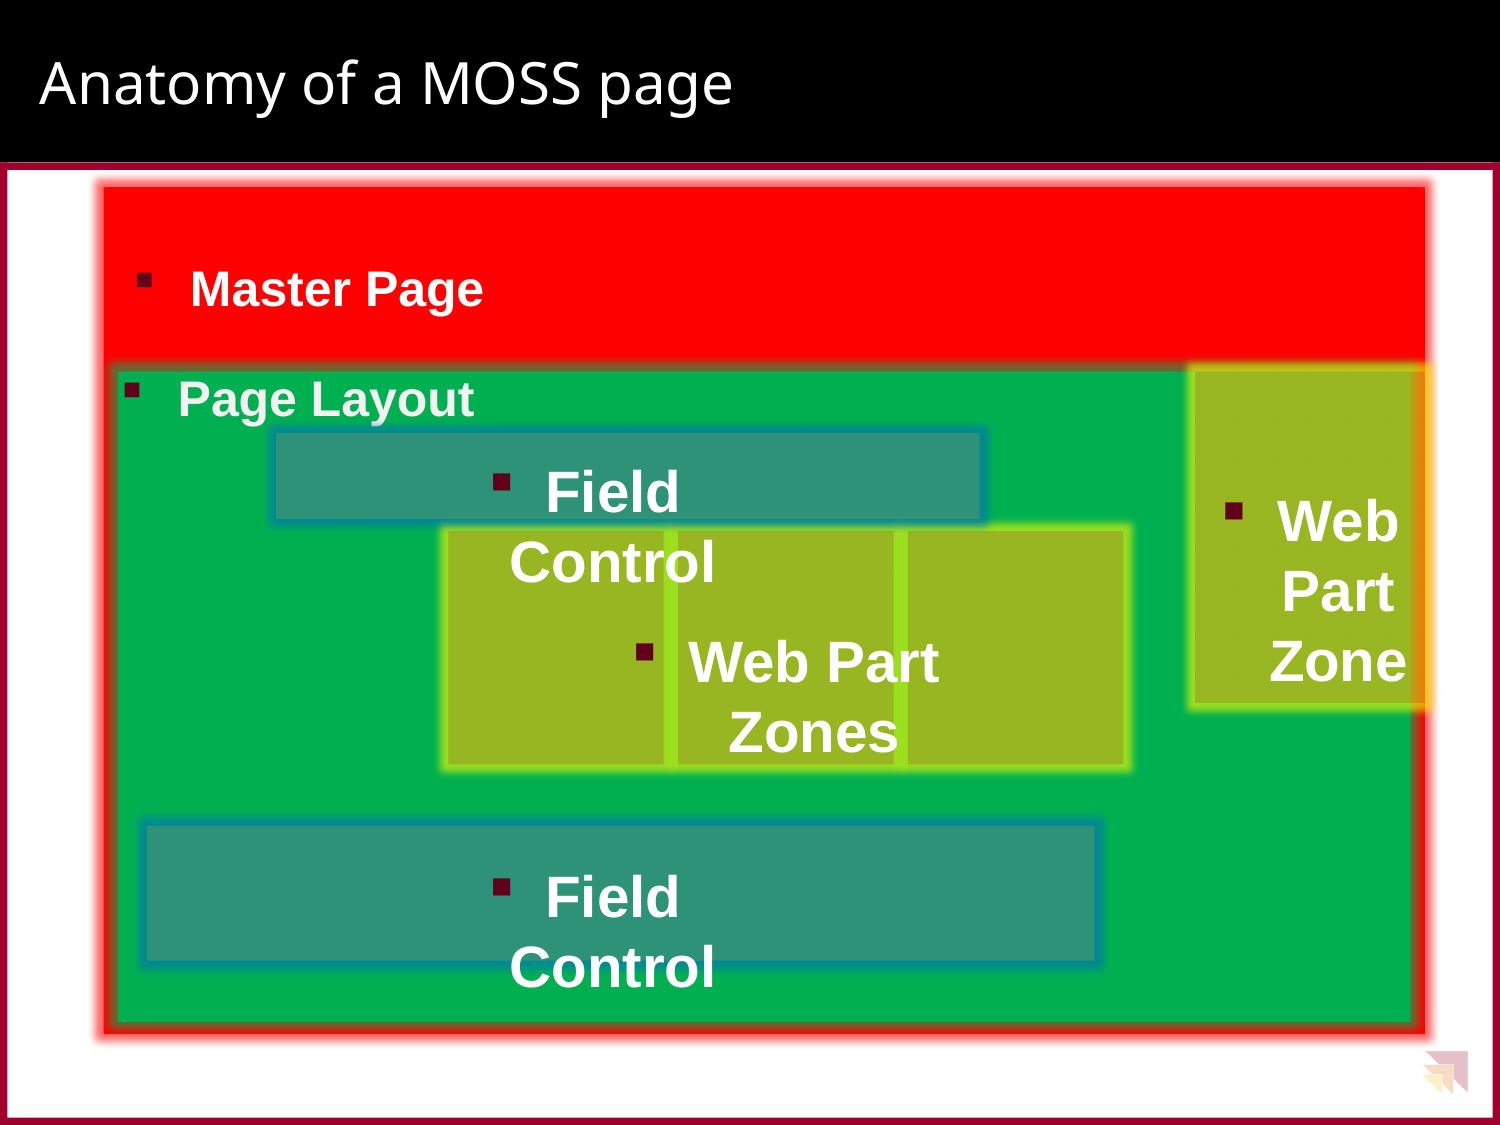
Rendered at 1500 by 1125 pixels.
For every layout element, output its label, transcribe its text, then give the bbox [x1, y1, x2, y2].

title Anatomy of a MOSS page [24, 12, 1438, 150]
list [74, 187, 1426, 1035]
